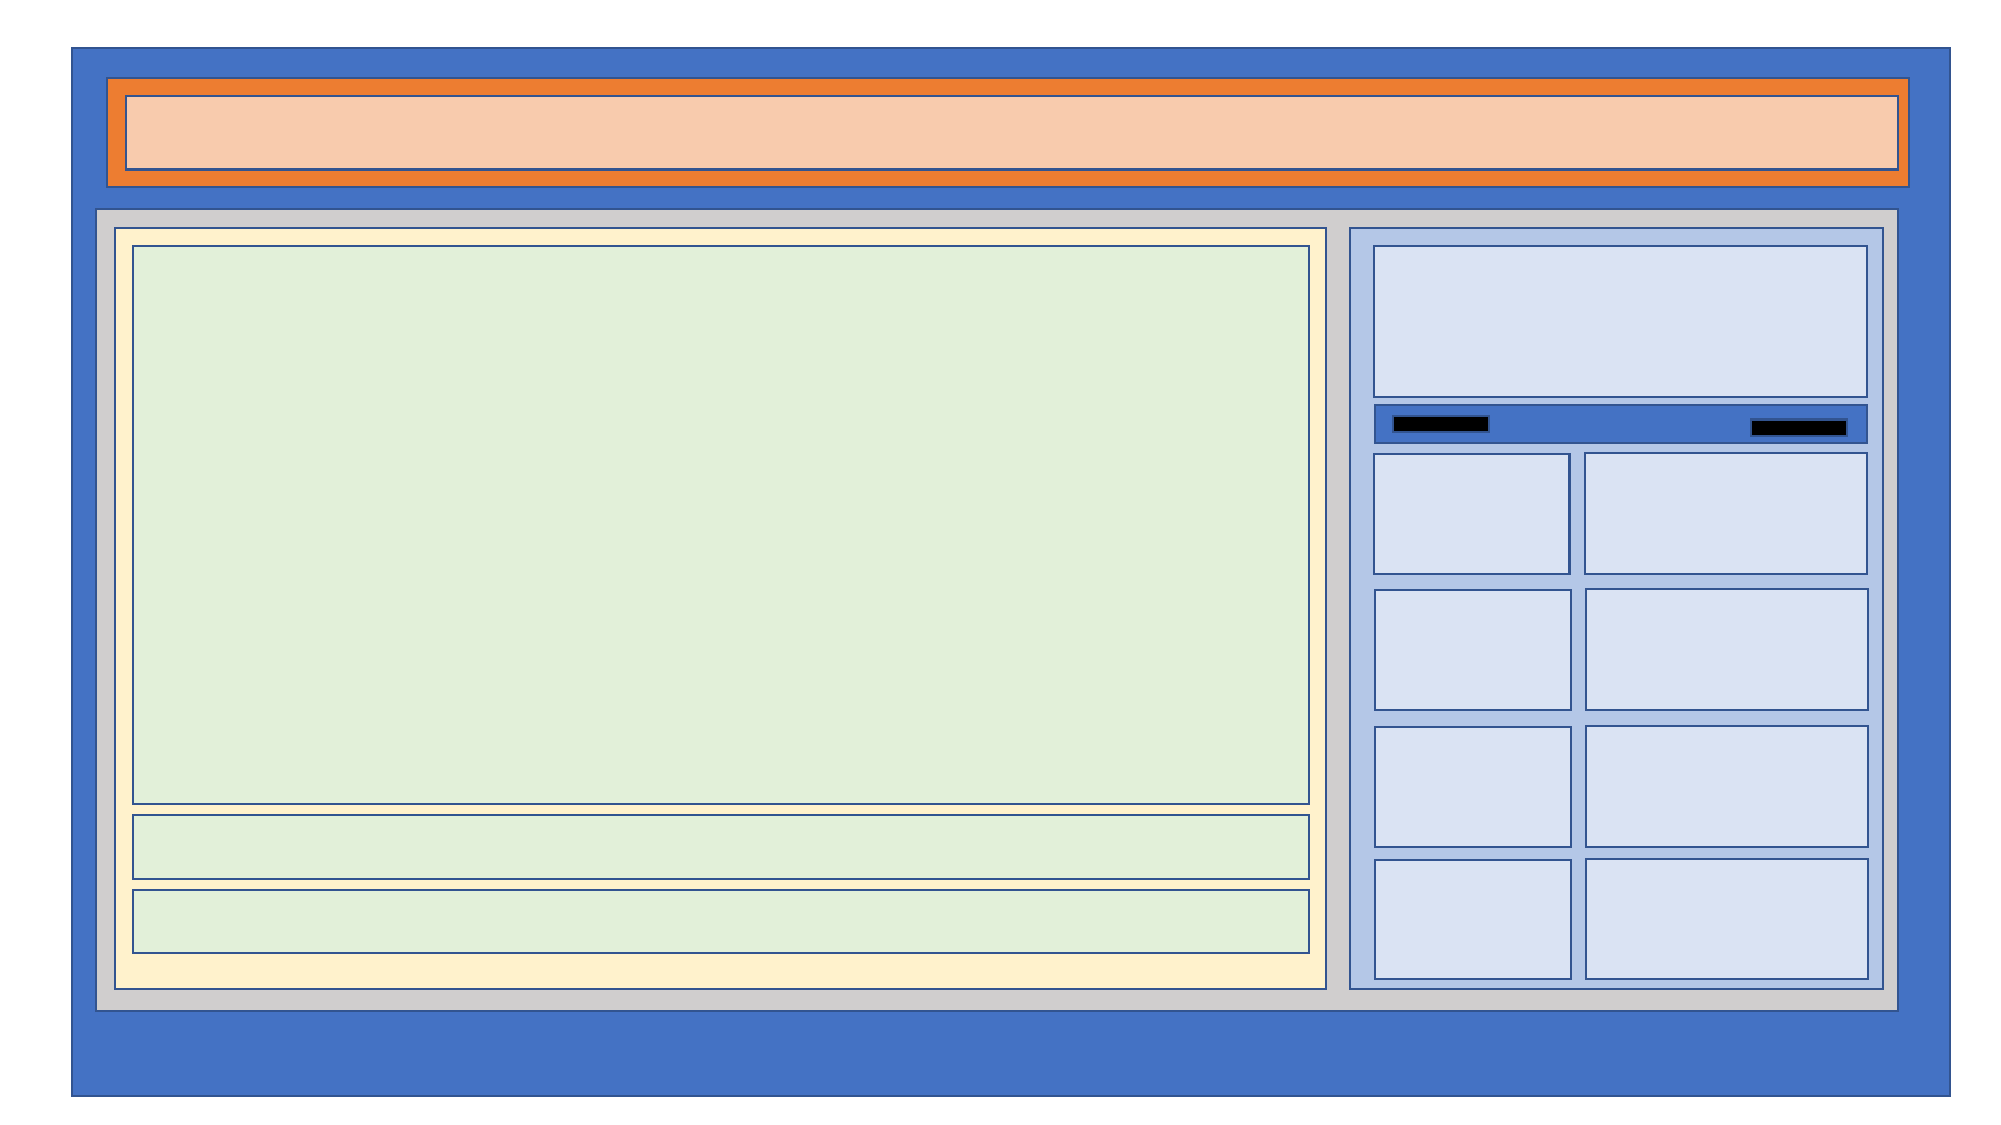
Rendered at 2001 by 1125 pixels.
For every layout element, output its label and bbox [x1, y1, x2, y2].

text_box [1374, 404, 1868, 444]
text_box [132, 814, 1310, 880]
text_box [132, 889, 1310, 954]
text_box [1585, 858, 1869, 980]
text_box [1750, 418, 1848, 437]
text_box [1374, 589, 1572, 711]
text_box [114, 227, 1327, 990]
text_box [106, 77, 1910, 188]
text_box [132, 245, 1310, 805]
text_box [1585, 725, 1869, 848]
text_box [1392, 415, 1490, 433]
text_box [1373, 245, 1868, 398]
text_box [1374, 859, 1572, 980]
text_box [71, 47, 1951, 1097]
text_box [1584, 452, 1868, 575]
text_box [95, 208, 1899, 1012]
text_box [1349, 227, 1884, 990]
text_box [125, 95, 1899, 171]
text_box [1585, 588, 1869, 711]
text_box [1374, 726, 1572, 848]
text_box [1373, 453, 1571, 575]
